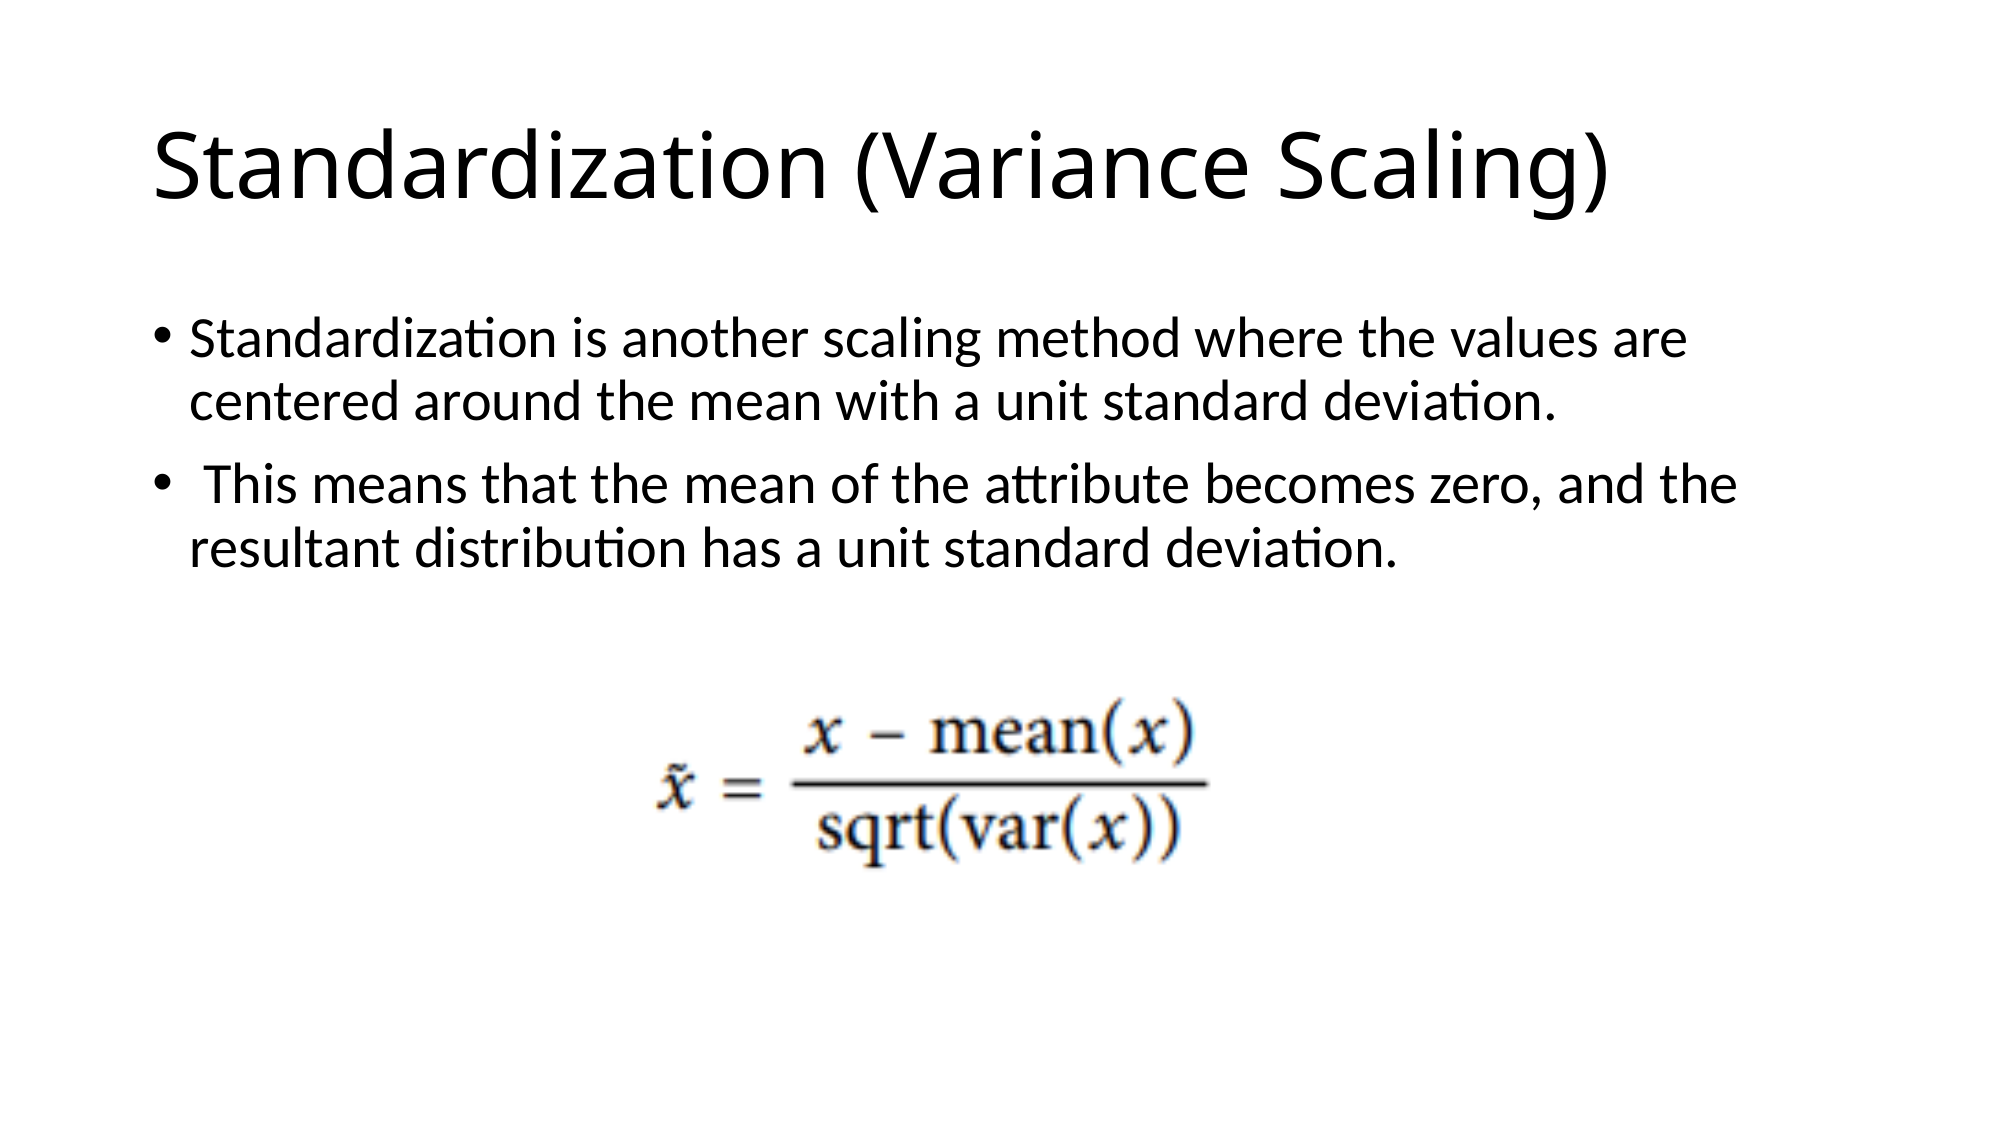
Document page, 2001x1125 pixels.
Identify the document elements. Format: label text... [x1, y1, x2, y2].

picture [574, 662, 1314, 913]
list Standardization is another scaling method where the values are centered around the mean with a unit standard deviation. This means that the mean of the attribute becomes zero, and the resultant distribution has a unit standard deviation. [137, 299, 1863, 1014]
title Standardization (Variance Scaling) [137, 59, 1863, 278]
